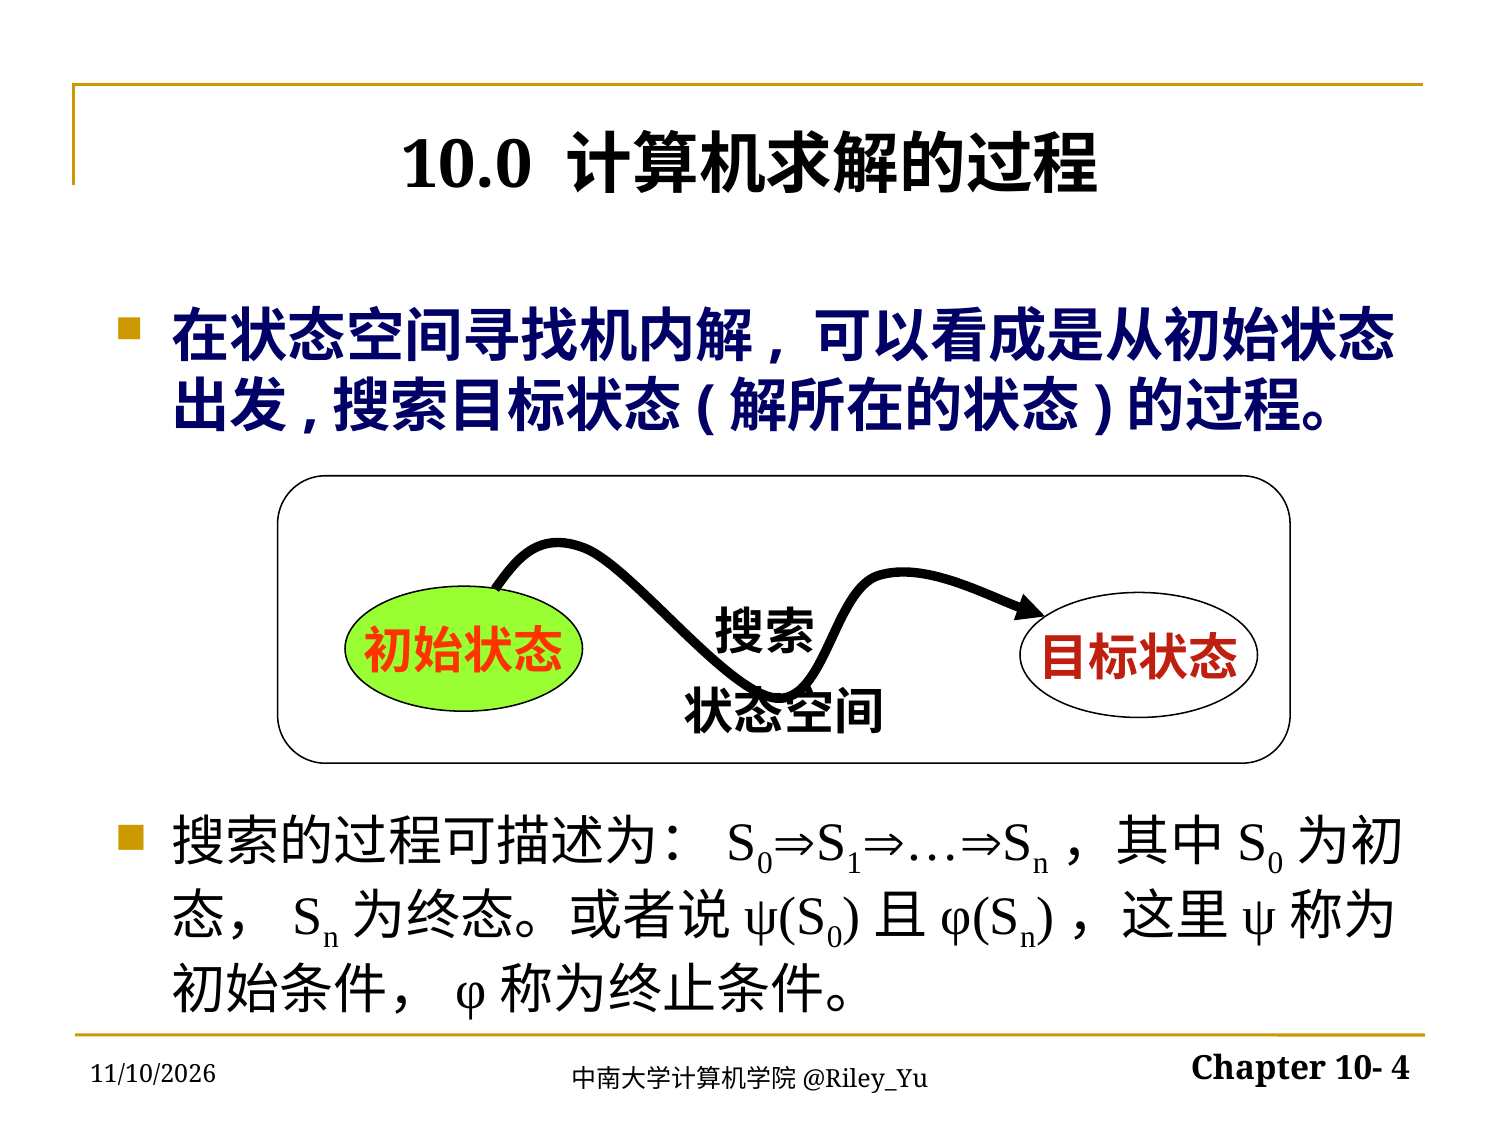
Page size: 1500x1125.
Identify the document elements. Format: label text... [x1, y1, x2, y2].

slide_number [74, 1023, 426, 1100]
list 在状态空间寻找机内解, 可以看成是从初始状态出发,搜索目标状态(解所在的状态)的过程。 [100, 290, 1424, 408]
text_box 搜索的过程可描述为：S0S1…Sn，其中S0为初态，Sn为终态。或者说ψ(S0)且φ(Sn)，这里ψ称为初始条件，φ称为终止条件。 [100, 798, 1435, 1024]
text_box 状态空间 [277, 475, 1291, 764]
text_box [494, 542, 700, 648]
text_box [830, 572, 1045, 643]
footer 中南大学计算机学院@Riley_Yu [512, 1024, 988, 1101]
text_box 搜索 [700, 592, 830, 668]
text_box 初始状态 [345, 586, 583, 712]
text_box 目标状态 [1020, 592, 1258, 718]
text_box [722, 668, 817, 699]
slide_number Chapter 10- 4 [1074, 1023, 1426, 1100]
title 10.0 计算机求解的过程 [93, 113, 1407, 250]
